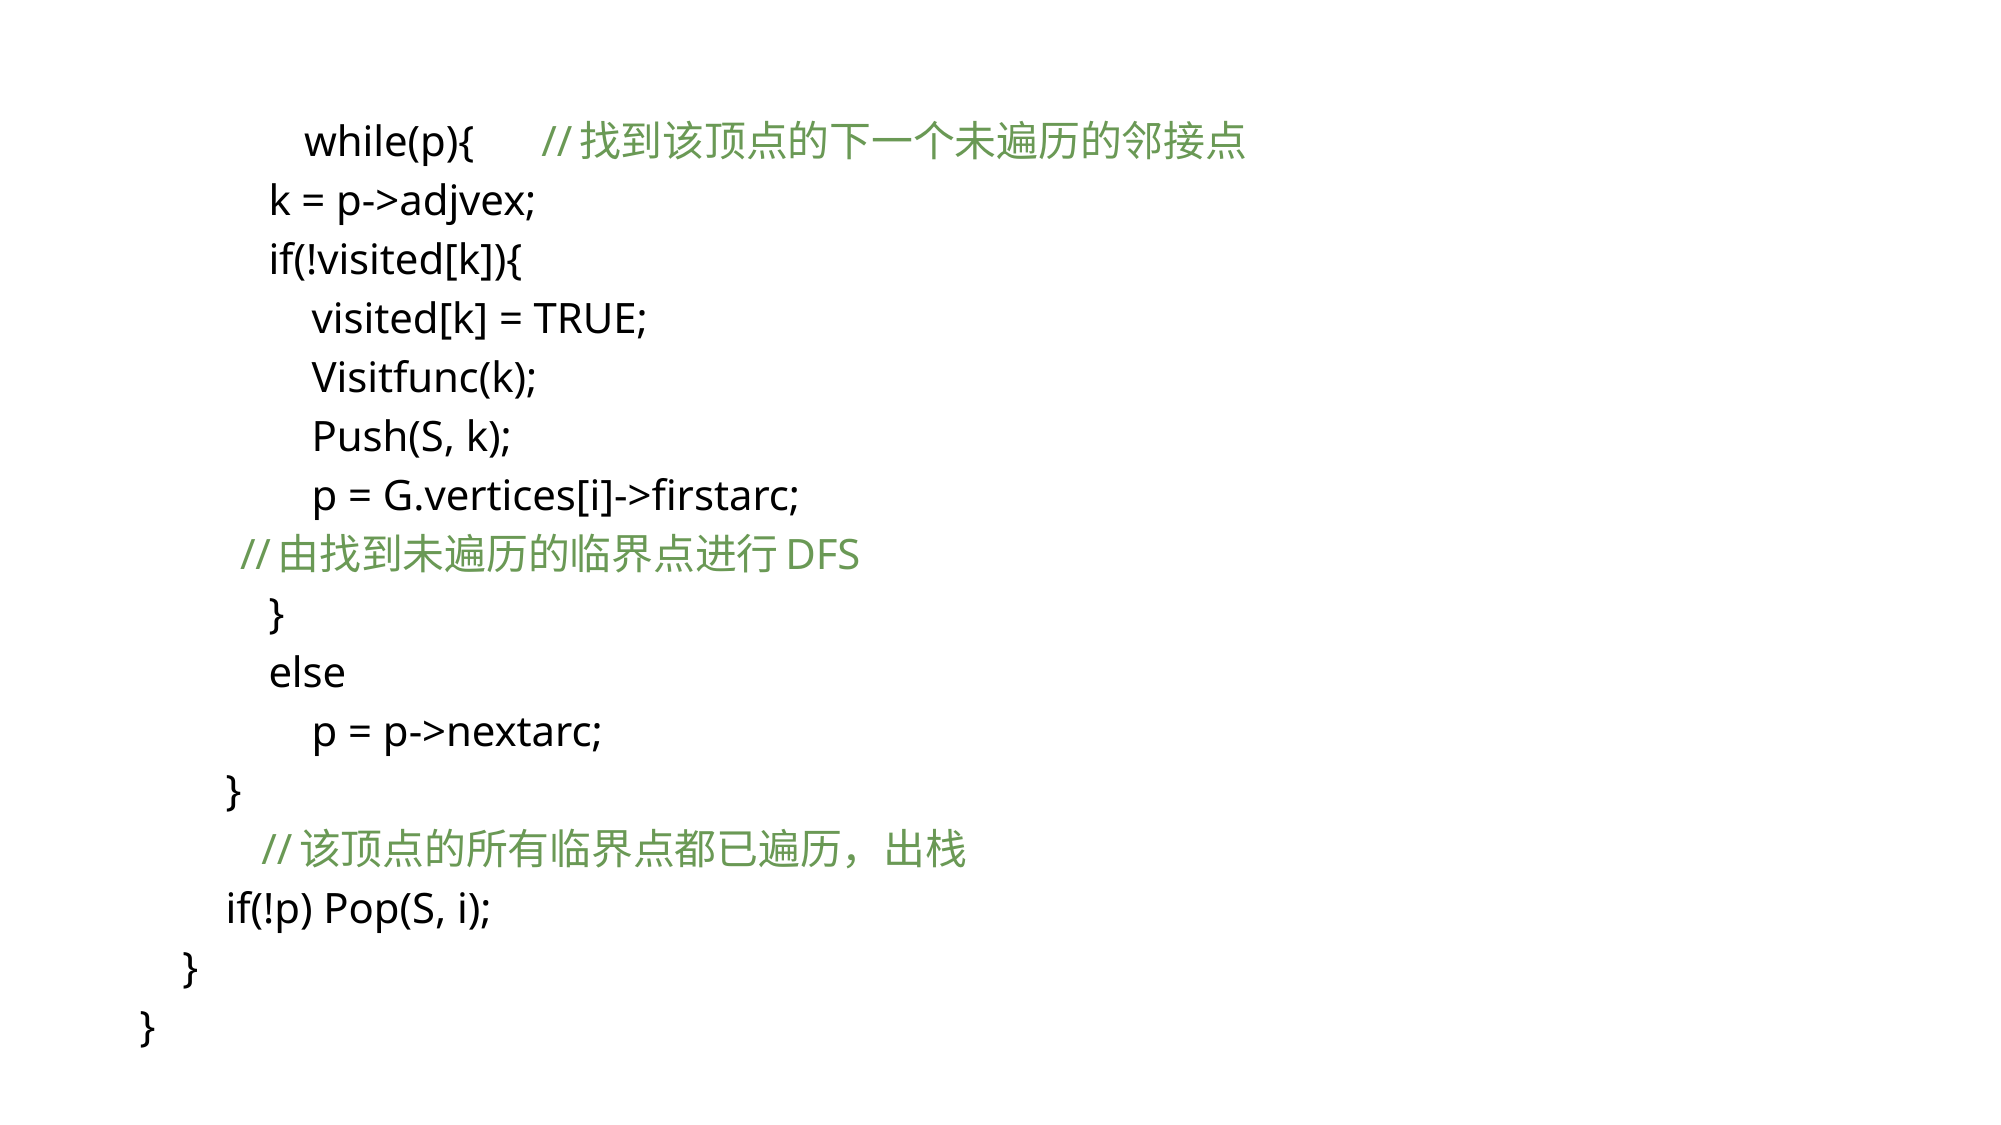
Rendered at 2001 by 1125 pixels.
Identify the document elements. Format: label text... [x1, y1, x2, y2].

list while(p){ //找到该顶点的下一个未遍历的邻接点 k = p->adjvex; if(!visited[k]){ visited[k] = TRUE; Visitfunc(k); Push(S, k); p = G.vertices[i]->firstarc; //由找到未遍历的临界点进行DFS } else p = p->nextarc; } //该顶点的所有临界点都已遍历，出栈 if(!p) Pop(S, i); } } [124, 112, 1632, 1060]
